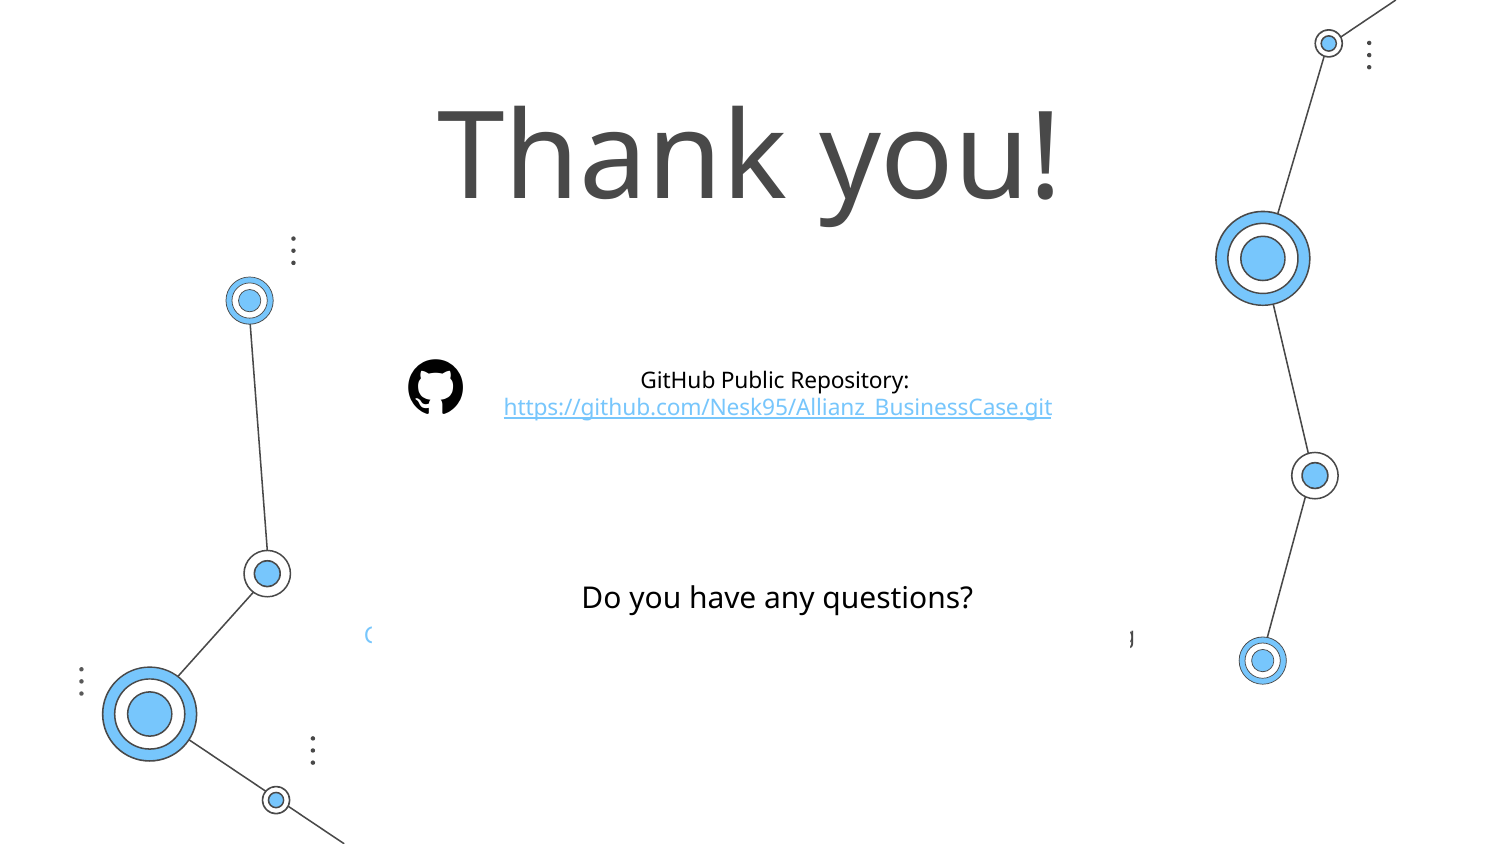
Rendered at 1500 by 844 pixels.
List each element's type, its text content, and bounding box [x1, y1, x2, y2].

picture [391, 342, 480, 431]
text_box [369, 566, 1133, 717]
title Thank you! [345, 62, 1155, 239]
subtitle Do you have any questions? [495, 563, 1003, 652]
text_box GitHub Public Repository: https://github.com/Nesk95/Allianz_BusinessCase.git [318, 350, 1180, 439]
